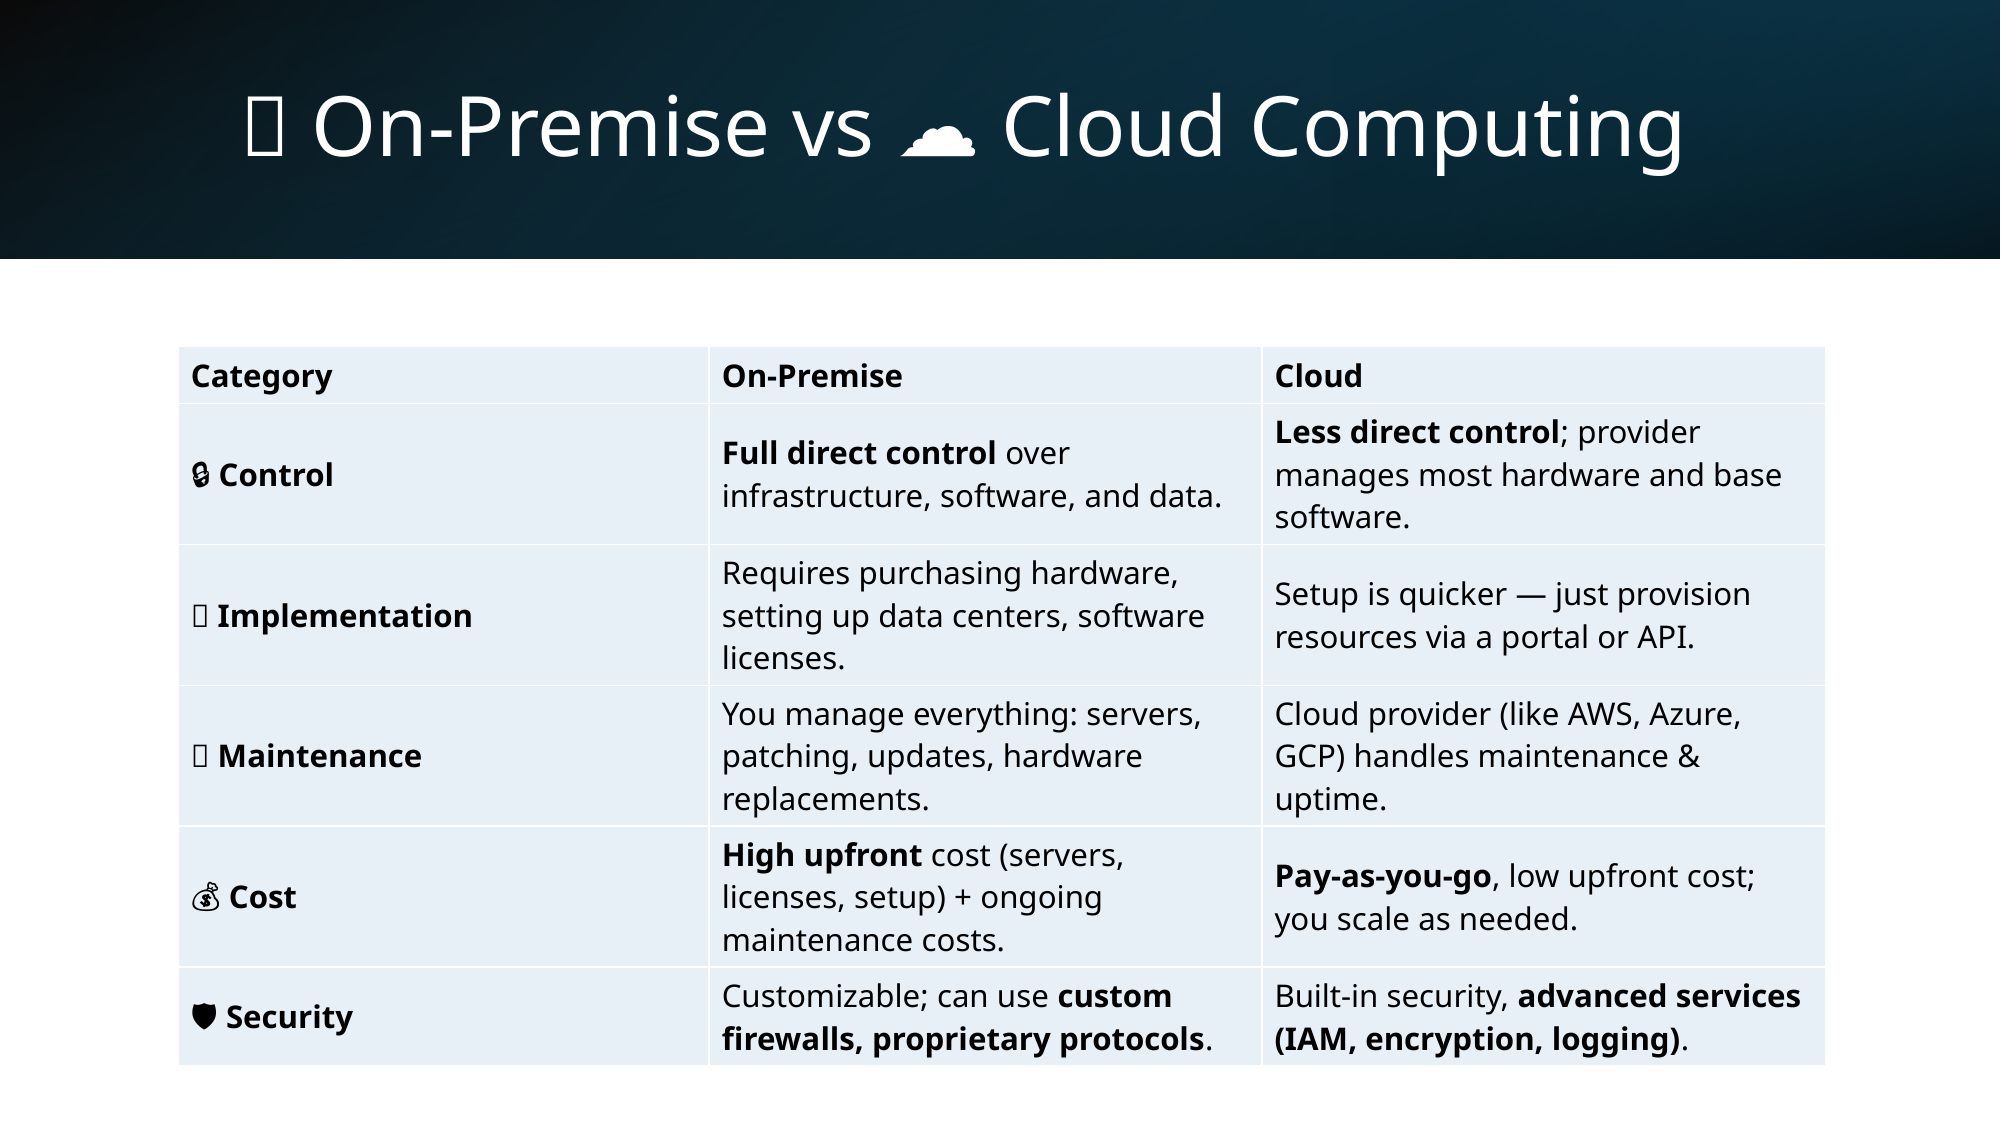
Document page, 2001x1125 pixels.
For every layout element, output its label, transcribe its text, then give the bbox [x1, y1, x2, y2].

table_cell Customizable; can use custom firewalls, proprietary protocols. [710, 968, 1261, 1065]
table_cell 🧩 Implementation [179, 545, 708, 685]
table_cell Cloud provider (like AWS, Azure, GCP) handles maintenance & uptime. [1263, 686, 1825, 825]
table_header Cloud [1263, 347, 1825, 403]
table_header On-Premise [710, 347, 1261, 403]
table_cell Requires purchasing hardware, setting up data centers, software licenses. [710, 545, 1261, 685]
table_cell Built-in security, advanced services (IAM, encryption, logging). [1263, 968, 1825, 1065]
table_cell Setup is quicker — just provision resources via a portal or API. [1263, 545, 1825, 685]
table_header Category [179, 347, 708, 403]
text_box [0, 0, 2000, 260]
table_cell 💰 Cost [179, 827, 708, 966]
table_cell High upfront cost (servers, licenses, setup) + ongoing maintenance costs. [710, 827, 1261, 966]
table_cell 🔧 Maintenance [179, 686, 708, 825]
table_cell Pay-as-you-go, low upfront cost; you scale as needed. [1263, 827, 1825, 966]
text_box [0, 260, 2000, 1125]
table_cell Less direct control; provider manages most hardware and base software. [1263, 404, 1825, 544]
table_cell You manage everything: servers, patching, updates, hardware replacements. [710, 686, 1261, 825]
table_cell Full direct control over infrastructure, software, and data. [710, 404, 1261, 544]
table_cell 🔒 Control [179, 404, 708, 544]
title 🏢 On-Premise vs ☁️ Cloud Computing [225, 57, 1873, 202]
table_cell 🛡️ Security [179, 968, 708, 1065]
